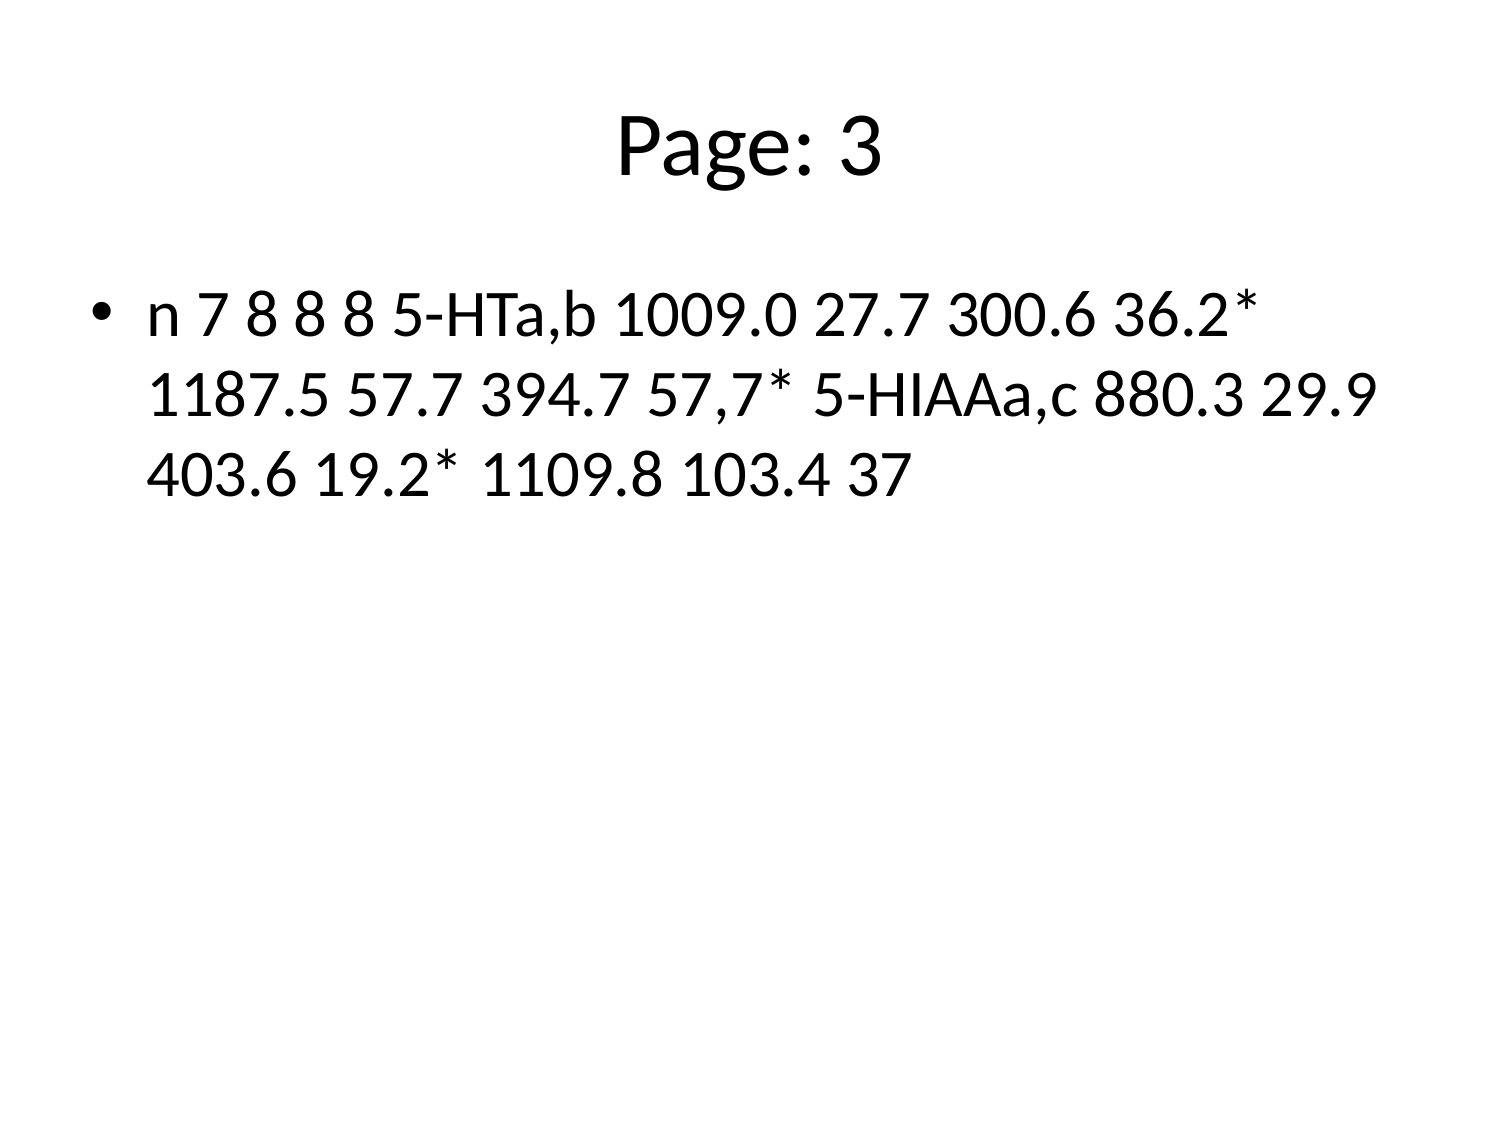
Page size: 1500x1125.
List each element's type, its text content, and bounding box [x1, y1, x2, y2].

title Page: 3 [75, 45, 1425, 233]
list n 7 8 8 8 5-HTa,b 1009.0 27.7 300.6 36.2* 1187.5 57.7 394.7 57,7* 5-HIAAa,c 880.3 29.9 403.6 19.2* 1109.8 103.4 37 [75, 262, 1425, 1005]
